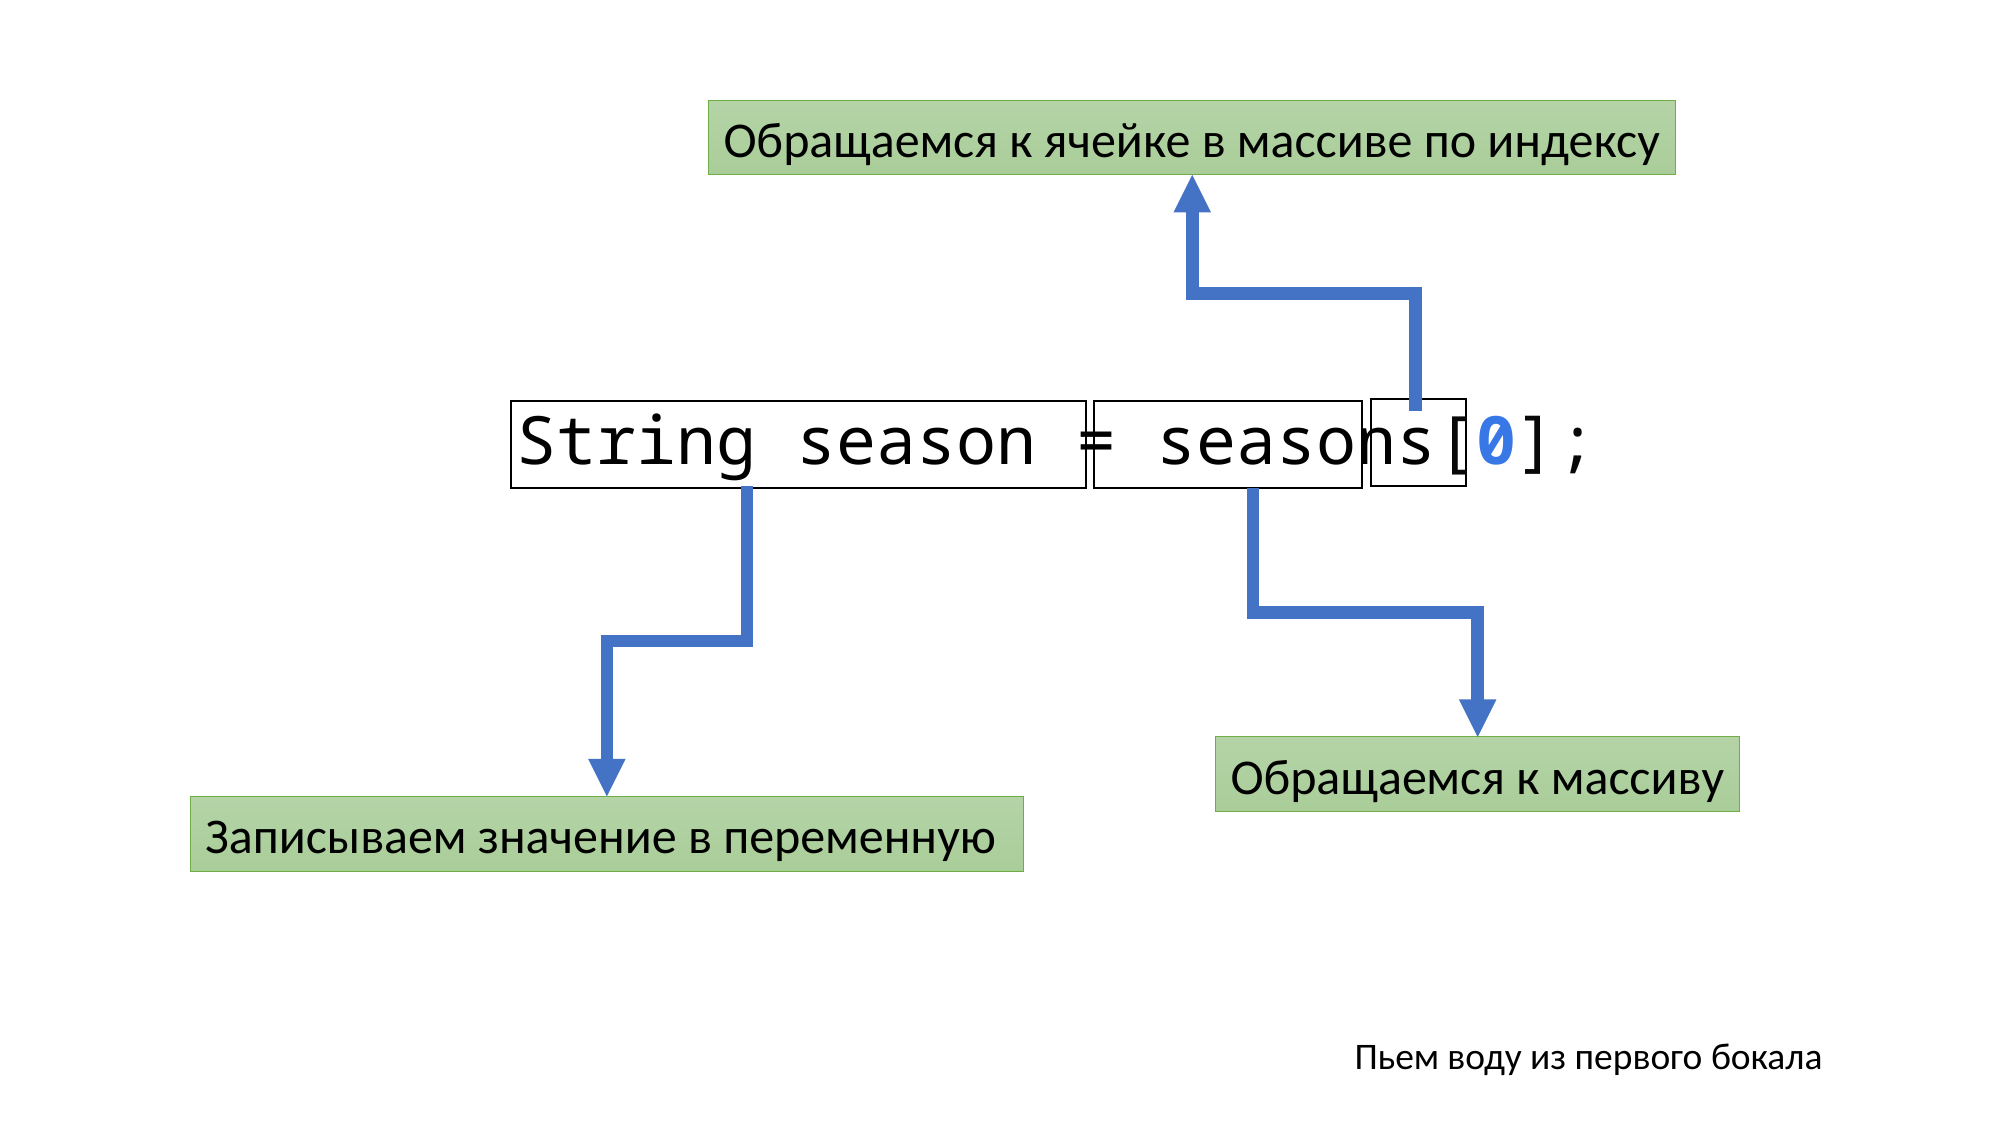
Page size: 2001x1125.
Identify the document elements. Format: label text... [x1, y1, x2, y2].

text_box Пьем воду из первого бокала [1339, 1024, 1838, 1085]
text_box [1186, 182, 1422, 405]
text_box [1093, 485, 1363, 489]
text_box Обращаемся к массиву [1215, 736, 1740, 812]
text_box [510, 485, 1087, 489]
text_box Обращаемся к ячейке в массиве по индексу [708, 100, 1676, 175]
text_box String season = seasons[0]; [502, 390, 1742, 485]
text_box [1240, 500, 1490, 725]
text_box Записываем значение в переменную [190, 796, 1024, 872]
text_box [521, 571, 833, 712]
